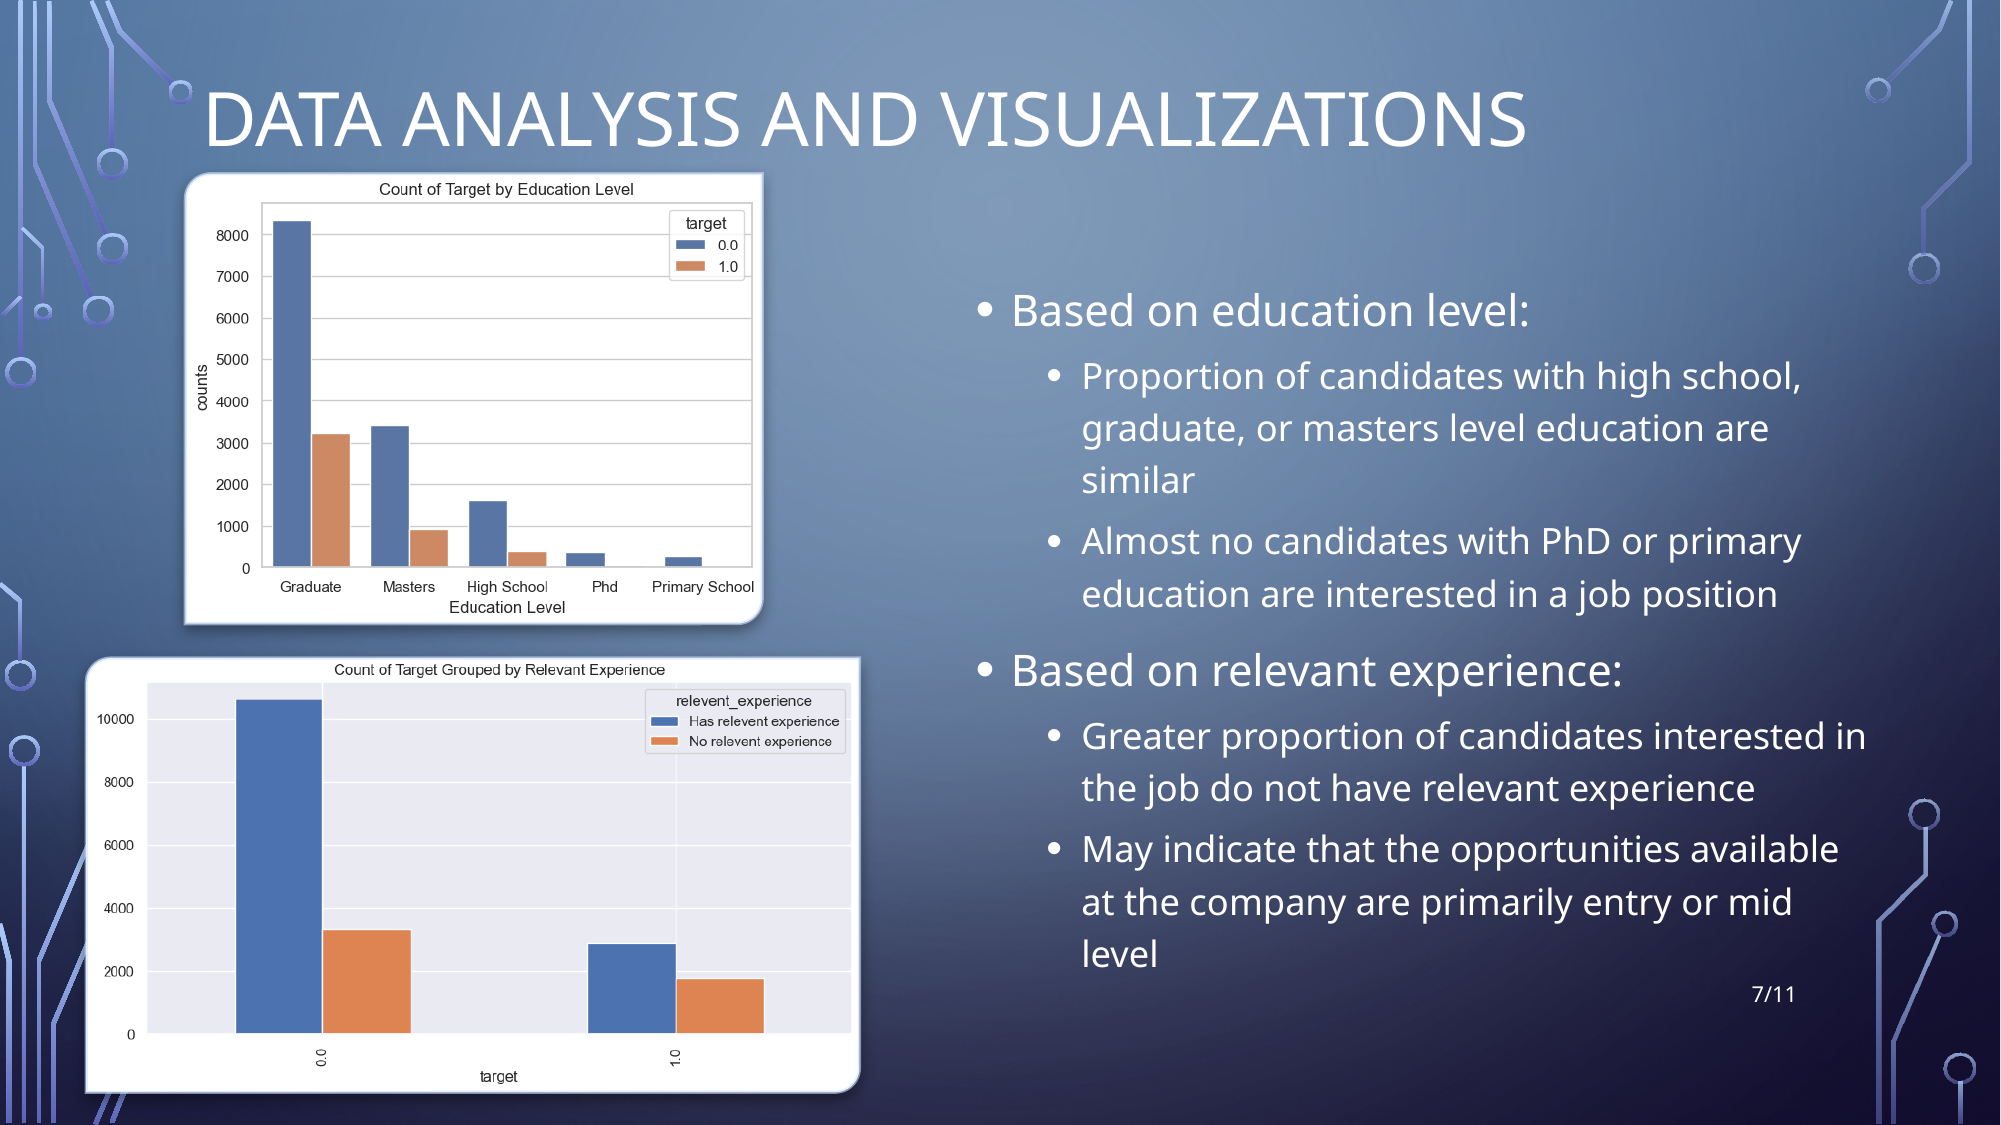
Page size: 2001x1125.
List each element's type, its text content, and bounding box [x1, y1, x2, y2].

text_box Data Analysis and Visualizations [187, 0, 1813, 244]
list Based on education level: Proportion of candidates with high school, graduate, or masters level education are similar Almost no candidates with PhD or primary education are interested in a job position Based on relevant experience: Greater proportion of candidates interested in the job do not have relevant experience May indicate that the opportunities available at the company are primarily entry or mid level [960, 265, 1890, 983]
slide_number 7/11 [1685, 965, 1813, 1025]
picture [185, 173, 763, 624]
picture [85, 657, 860, 1093]
